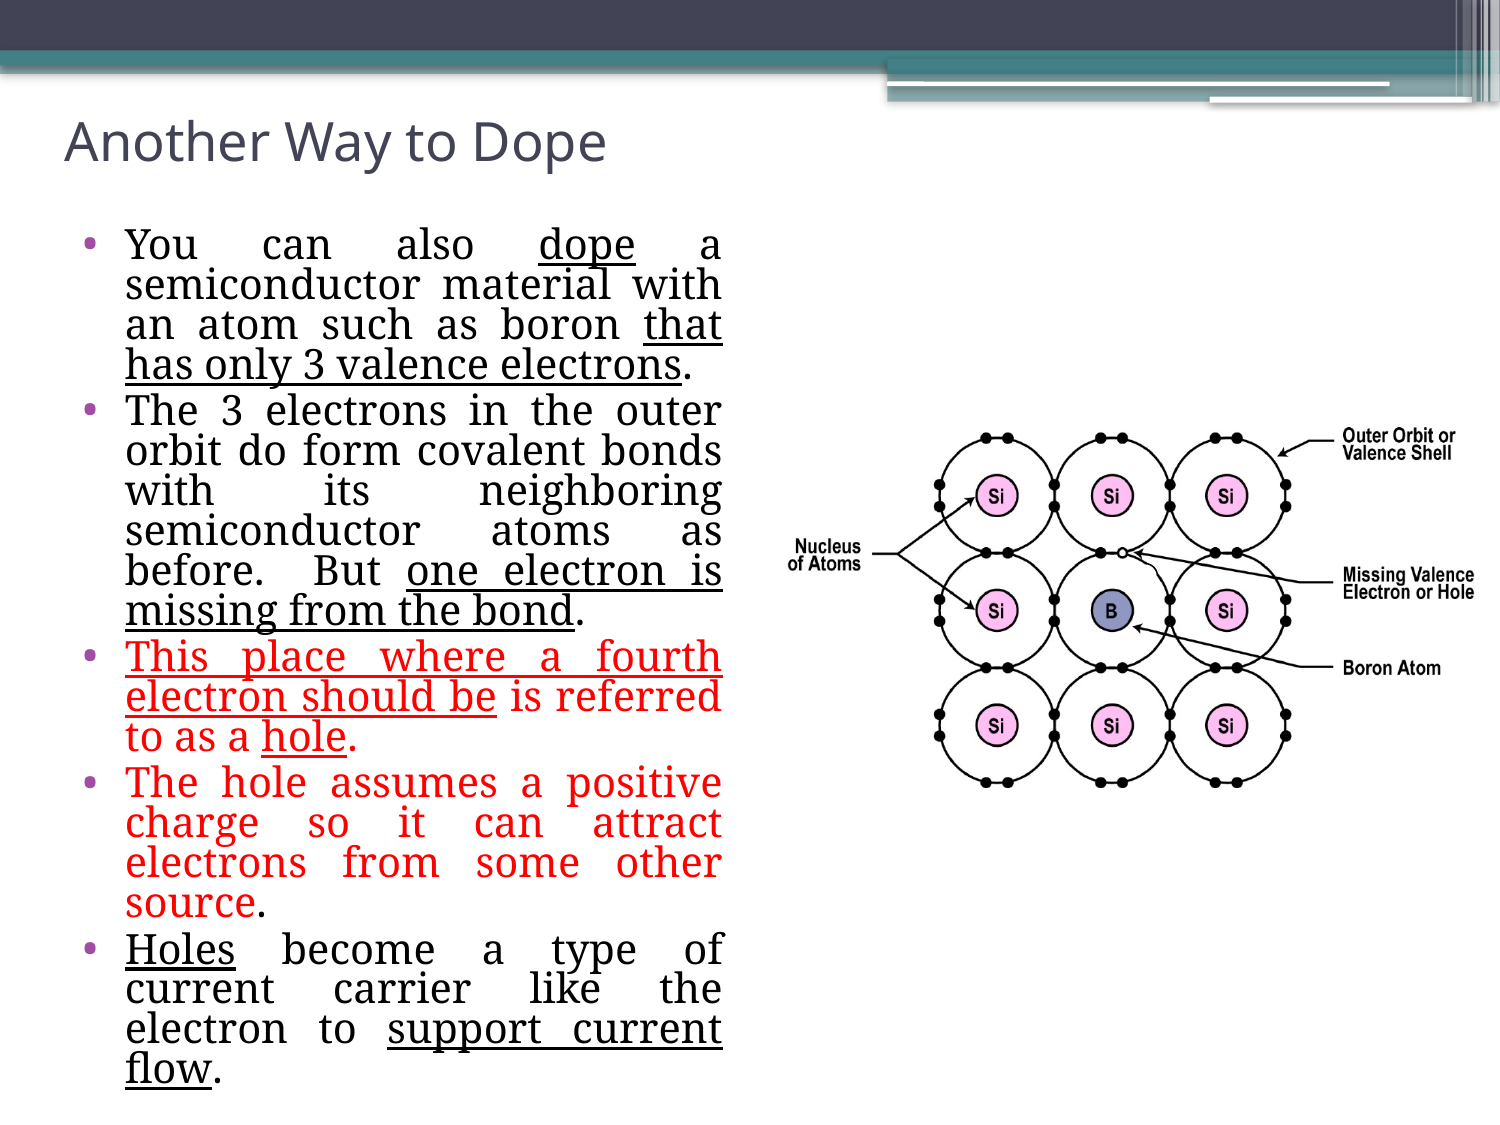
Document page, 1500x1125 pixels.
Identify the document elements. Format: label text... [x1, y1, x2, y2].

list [787, 424, 1476, 789]
title Another Way to Dope [50, 99, 1475, 180]
list You can also dope a semiconductor material with an atom such as boron that has only 3 valence electrons. The 3 electrons in the outer orbit do form covalent bonds with its neighboring semiconductor atoms as before. But one electron is missing from the bond. This place where a fourth electron should be is referred to as a hole. The hole assumes a positive charge so it can attract electrons from some other source. Holes become a type of current carrier like the electron to support current flow. [50, 220, 738, 1063]
